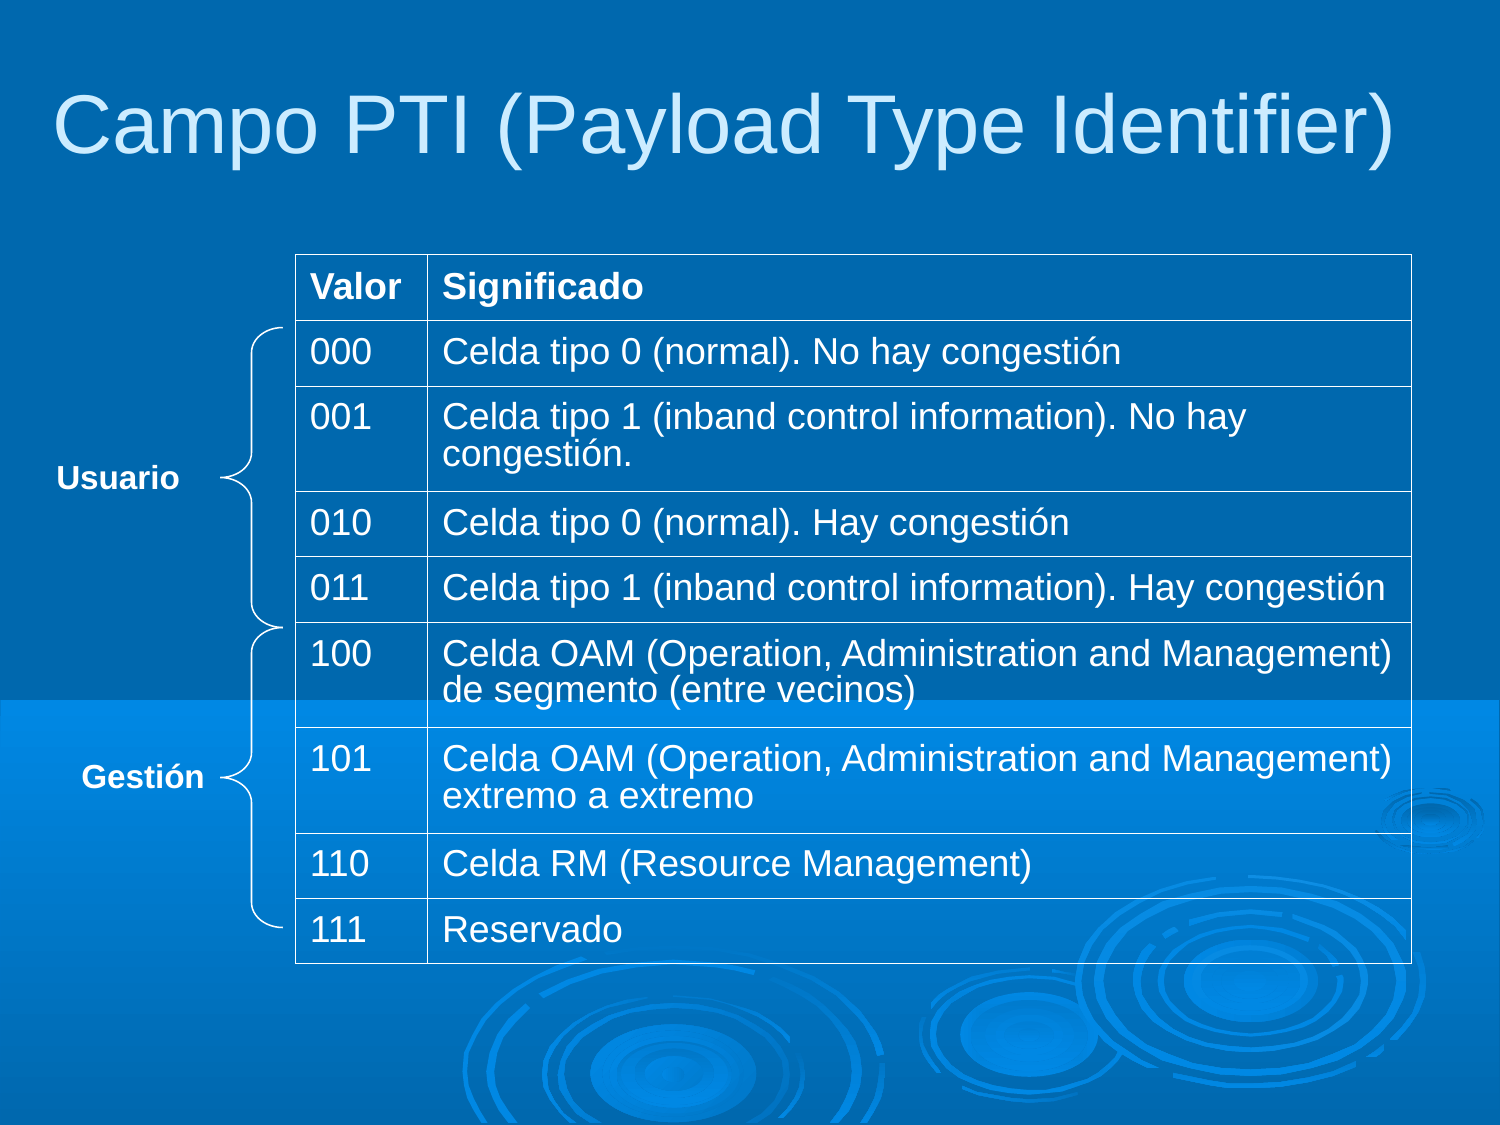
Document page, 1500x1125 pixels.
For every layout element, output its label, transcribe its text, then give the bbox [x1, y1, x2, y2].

table_cell Celda tipo 1 (inband control information). No hay congestión. [428, 387, 1411, 491]
table_cell Celda tipo 1 (inband control information). Hay congestión [428, 557, 1411, 622]
text_box Campo PTI (Payload Type Identifier) [37, 62, 1500, 178]
table_cell 101 [296, 728, 427, 833]
table_header Valor [296, 255, 427, 320]
text_box [220, 627, 283, 928]
table_cell Celda OAM (Operation, Administration and Management) de segmento (entre vecinos) [428, 623, 1411, 727]
table_cell 110 [296, 834, 427, 898]
text_box [220, 327, 283, 627]
table_cell Celda tipo 0 (normal). Hay congestión [428, 492, 1411, 556]
text_box Usuario [41, 448, 195, 504]
table_cell 111 [296, 899, 427, 963]
table_cell Reservado [428, 899, 1411, 963]
table_cell 001 [296, 387, 427, 491]
table_cell 000 [296, 321, 427, 386]
text_box Gestión [66, 747, 220, 803]
table_cell Celda RM (Resource Management) [428, 834, 1411, 898]
table_cell Celda OAM (Operation, Administration and Management) extremo a extremo [428, 728, 1411, 833]
table_cell 010 [296, 492, 427, 556]
table_cell 011 [296, 557, 427, 622]
table_cell Celda tipo 0 (normal). No hay congestión [428, 321, 1411, 386]
table_header Significado [428, 255, 1411, 320]
table_cell 100 [296, 623, 427, 727]
